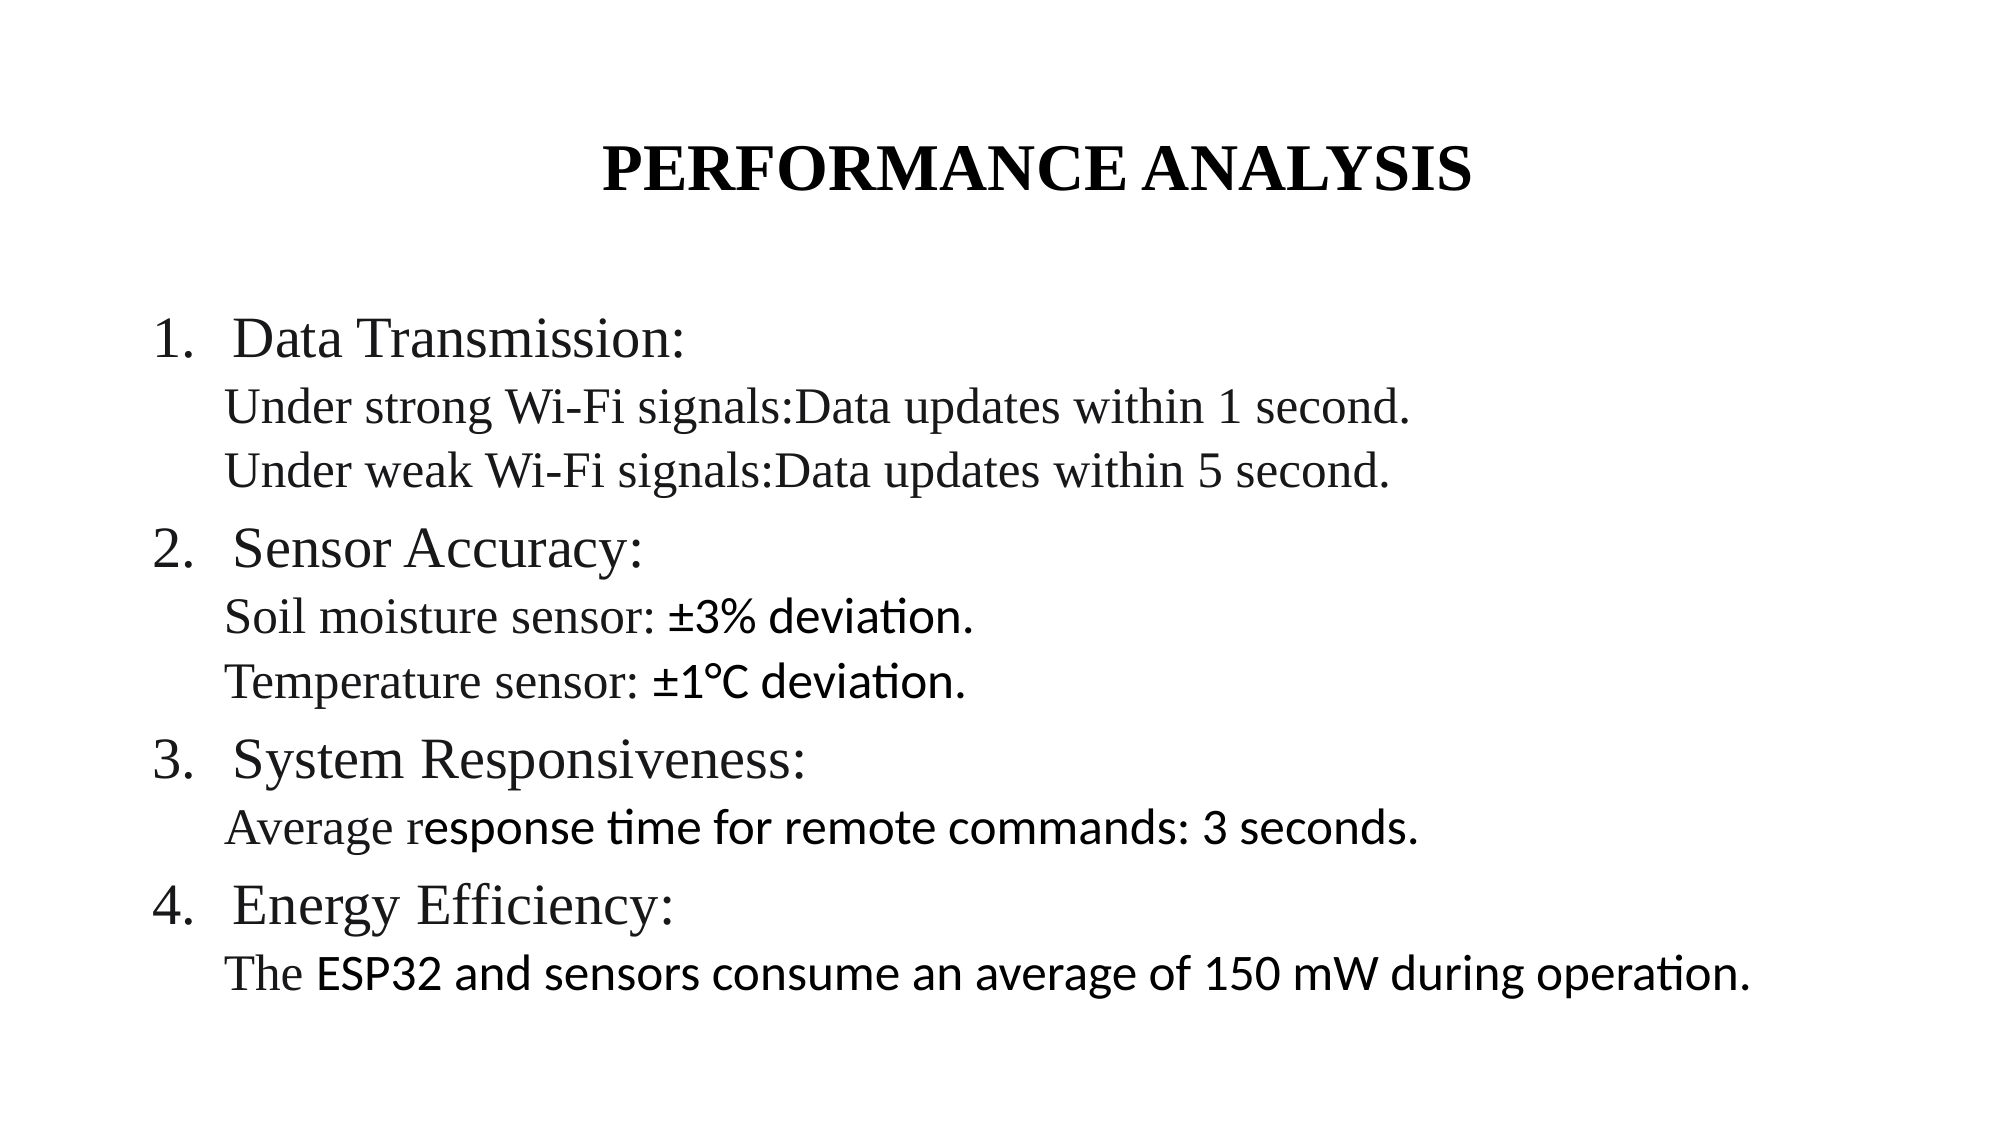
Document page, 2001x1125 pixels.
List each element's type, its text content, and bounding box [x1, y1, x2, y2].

list Data Transmission: Under strong Wi-Fi signals:Data updates within 1 second. Under weak Wi-Fi signals:Data updates within 5 second. Sensor Accuracy: Soil moisture sensor: ±3% deviation. Temperature sensor: ±1°C deviation. System Responsiveness: Average response time for remote commands: 3 seconds. Energy Efficiency: The ESP32 and sensors consume an average of 150 mW during operation. [137, 299, 1863, 1014]
title PERFORMANCE ANALYSIS [137, 59, 1863, 278]
